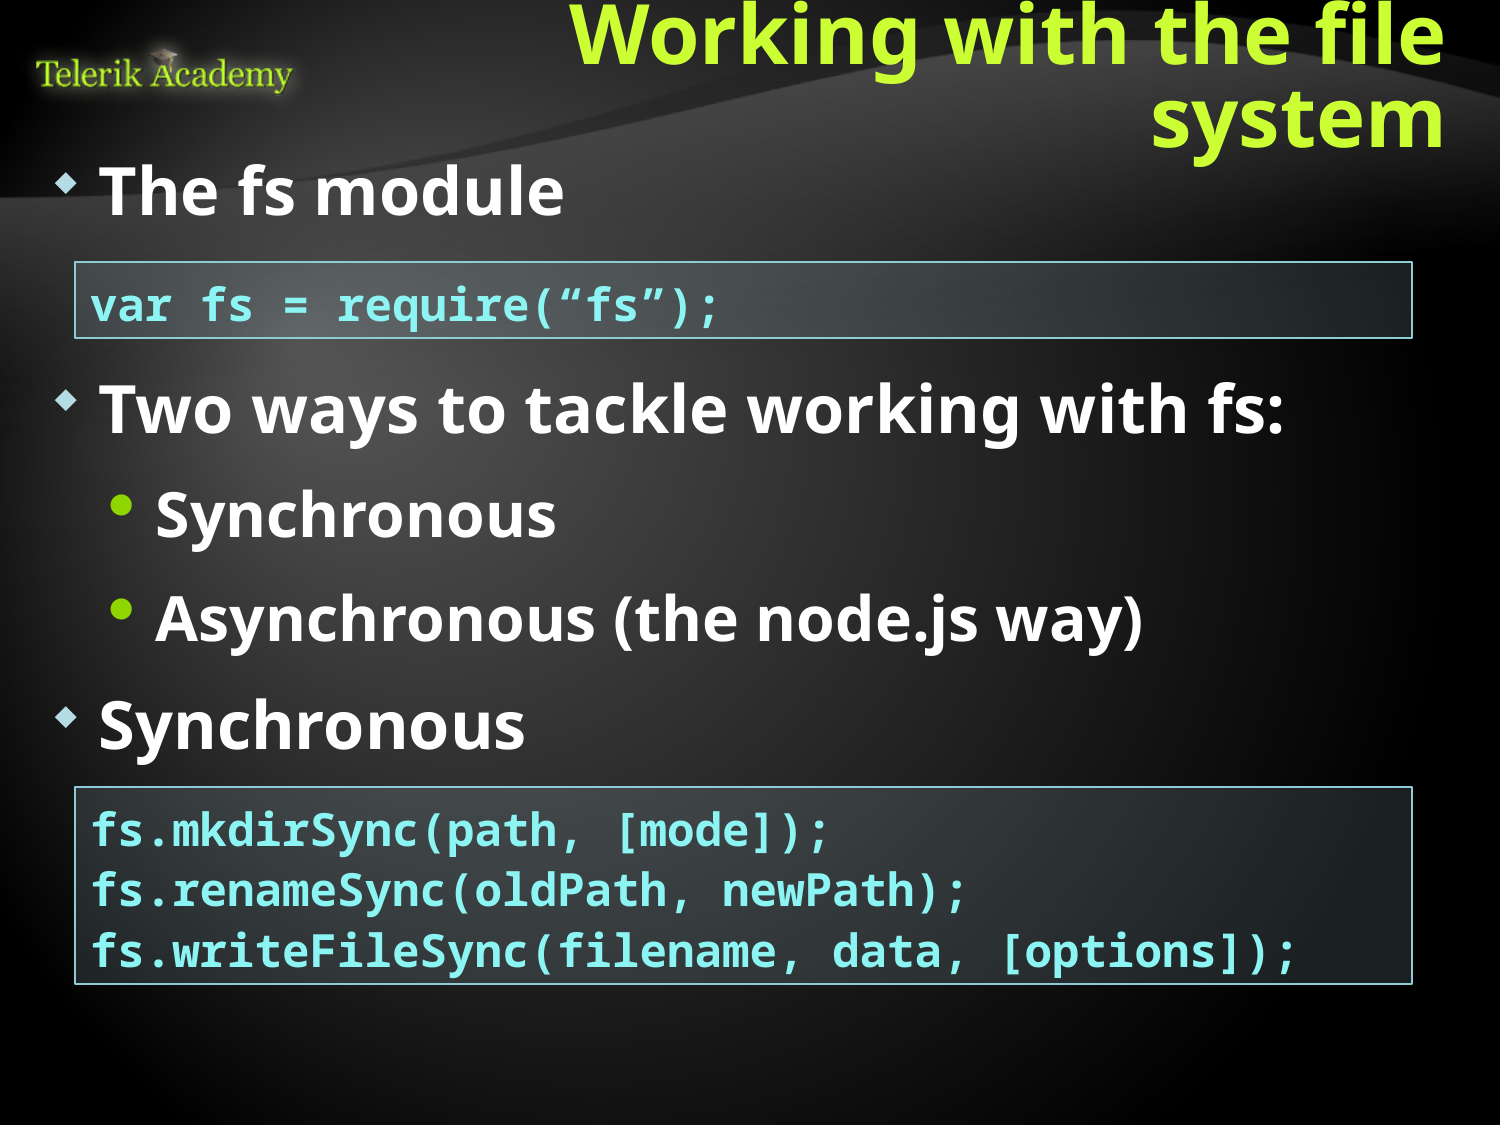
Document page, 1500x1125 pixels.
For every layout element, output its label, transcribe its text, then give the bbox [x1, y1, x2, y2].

text_box fs.mkdirSync(path, [mode]); fs.renameSync(oldPath, newPath); fs.writeFileSync(filename, data, [options]); [74, 787, 1413, 984]
text_box var fs = require(“fs”); [74, 262, 1413, 338]
title Working with the file system [300, 12, 1463, 150]
list The fs module Two ways to tackle working with fs: Synchronous Asynchronous (the node.js way) Synchronous [37, 137, 1400, 1075]
picture [0, 0, 1500, 1125]
